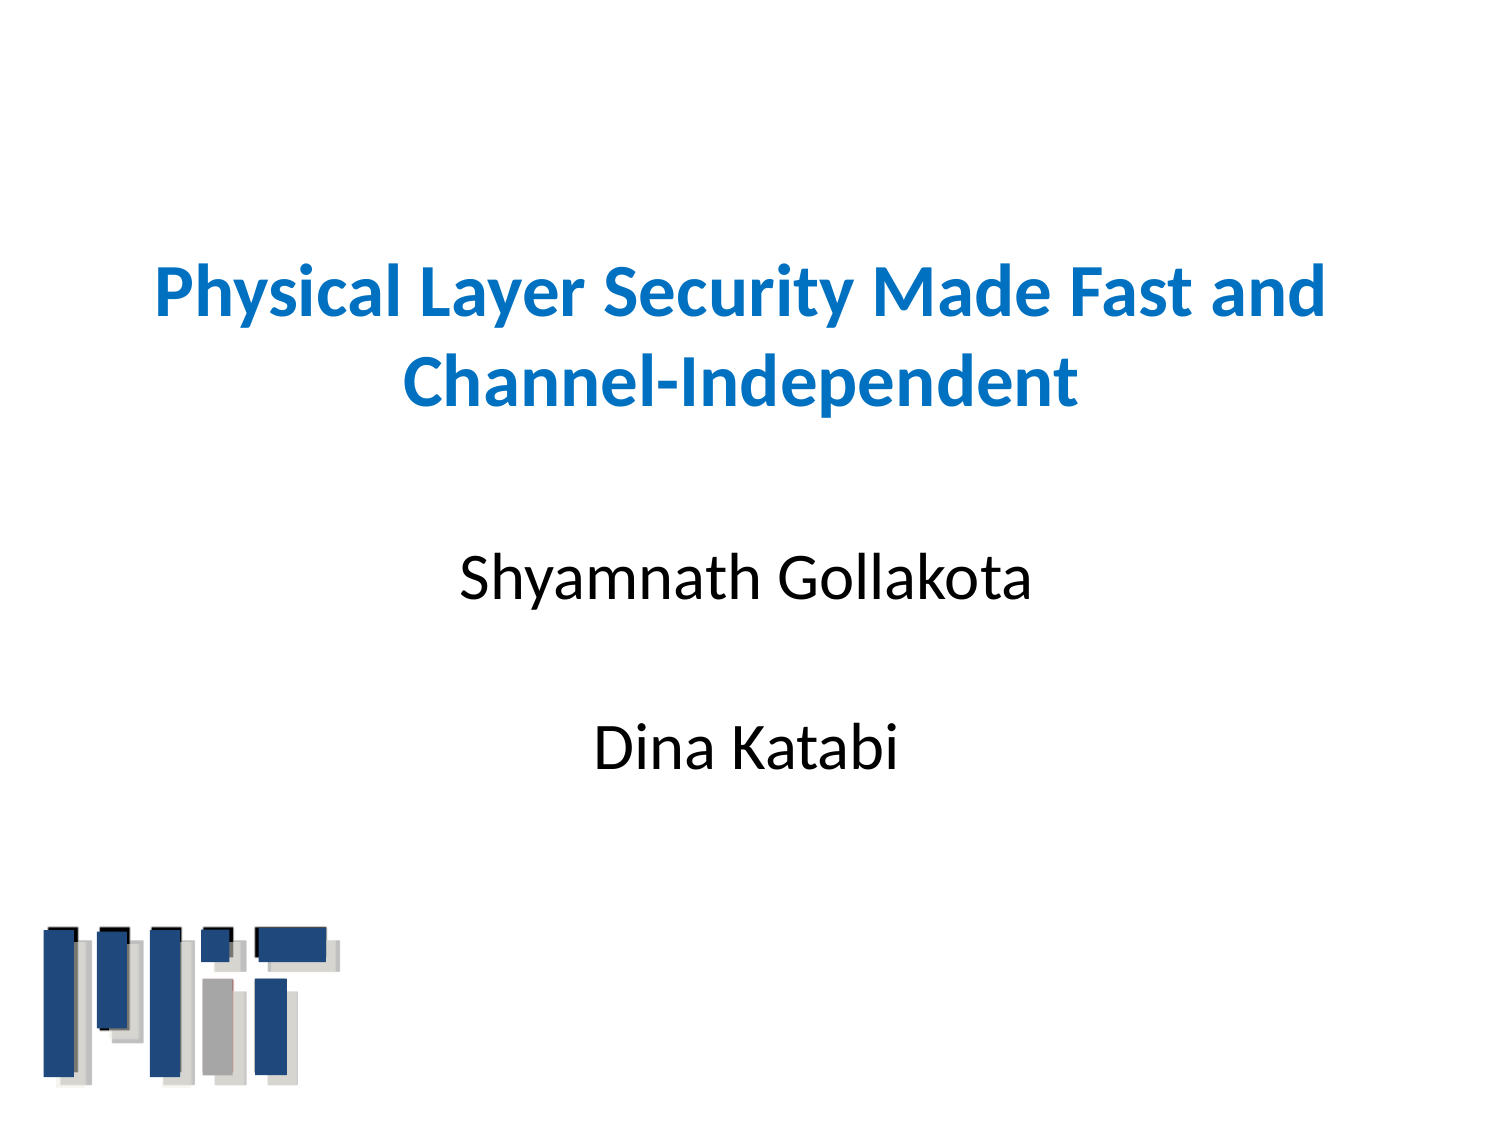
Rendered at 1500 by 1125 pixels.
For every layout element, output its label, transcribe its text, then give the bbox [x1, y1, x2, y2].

text_box Shyamnath Gollakota Dina Katabi [19, 525, 1475, 791]
text_box Physical Layer Security Made Fast and Channel-Independent [48, 234, 1435, 522]
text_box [37, 917, 338, 1084]
